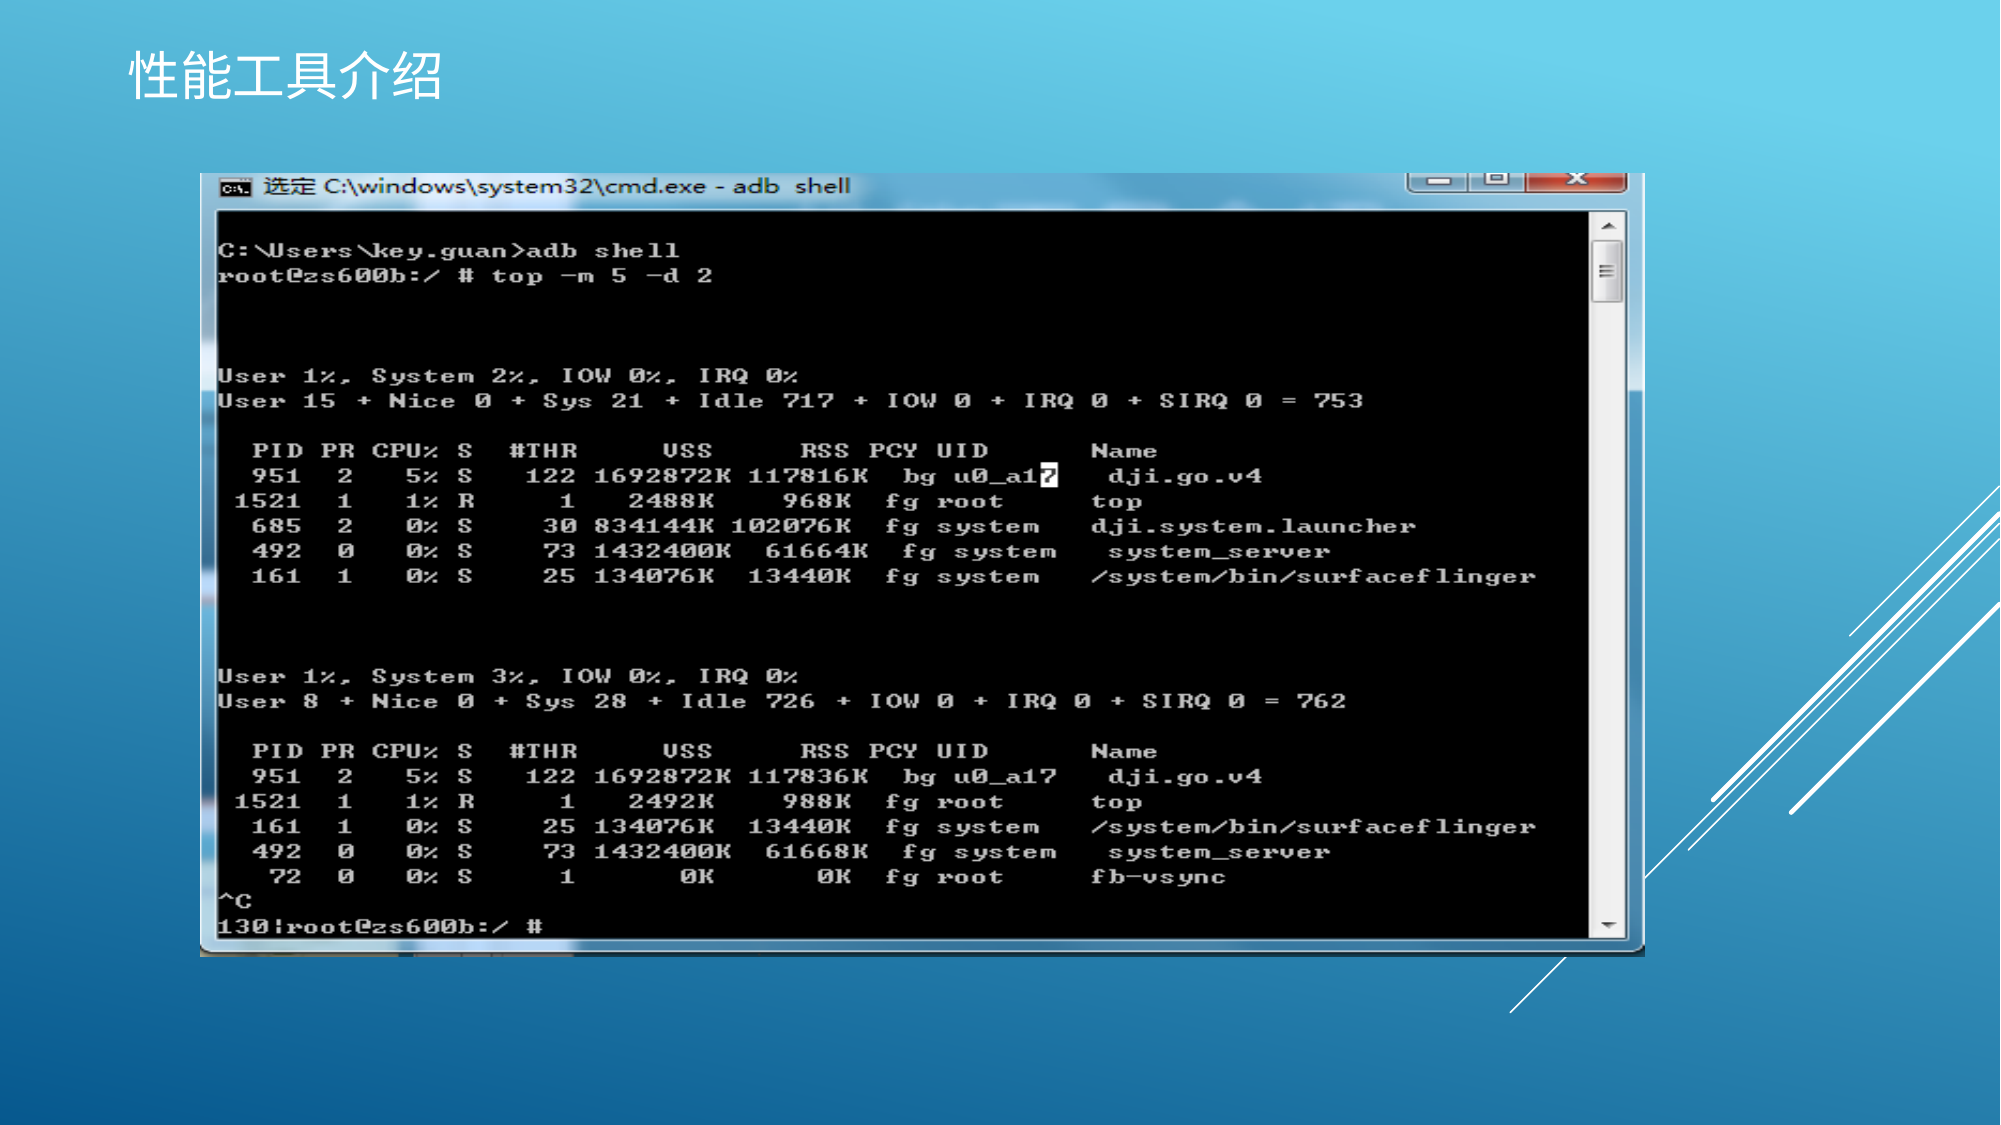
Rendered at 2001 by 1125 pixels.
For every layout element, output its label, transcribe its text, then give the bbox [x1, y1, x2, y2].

list [112, 113, 1909, 1109]
title 性能工具介绍 [112, 34, 1909, 113]
picture [200, 173, 1645, 957]
